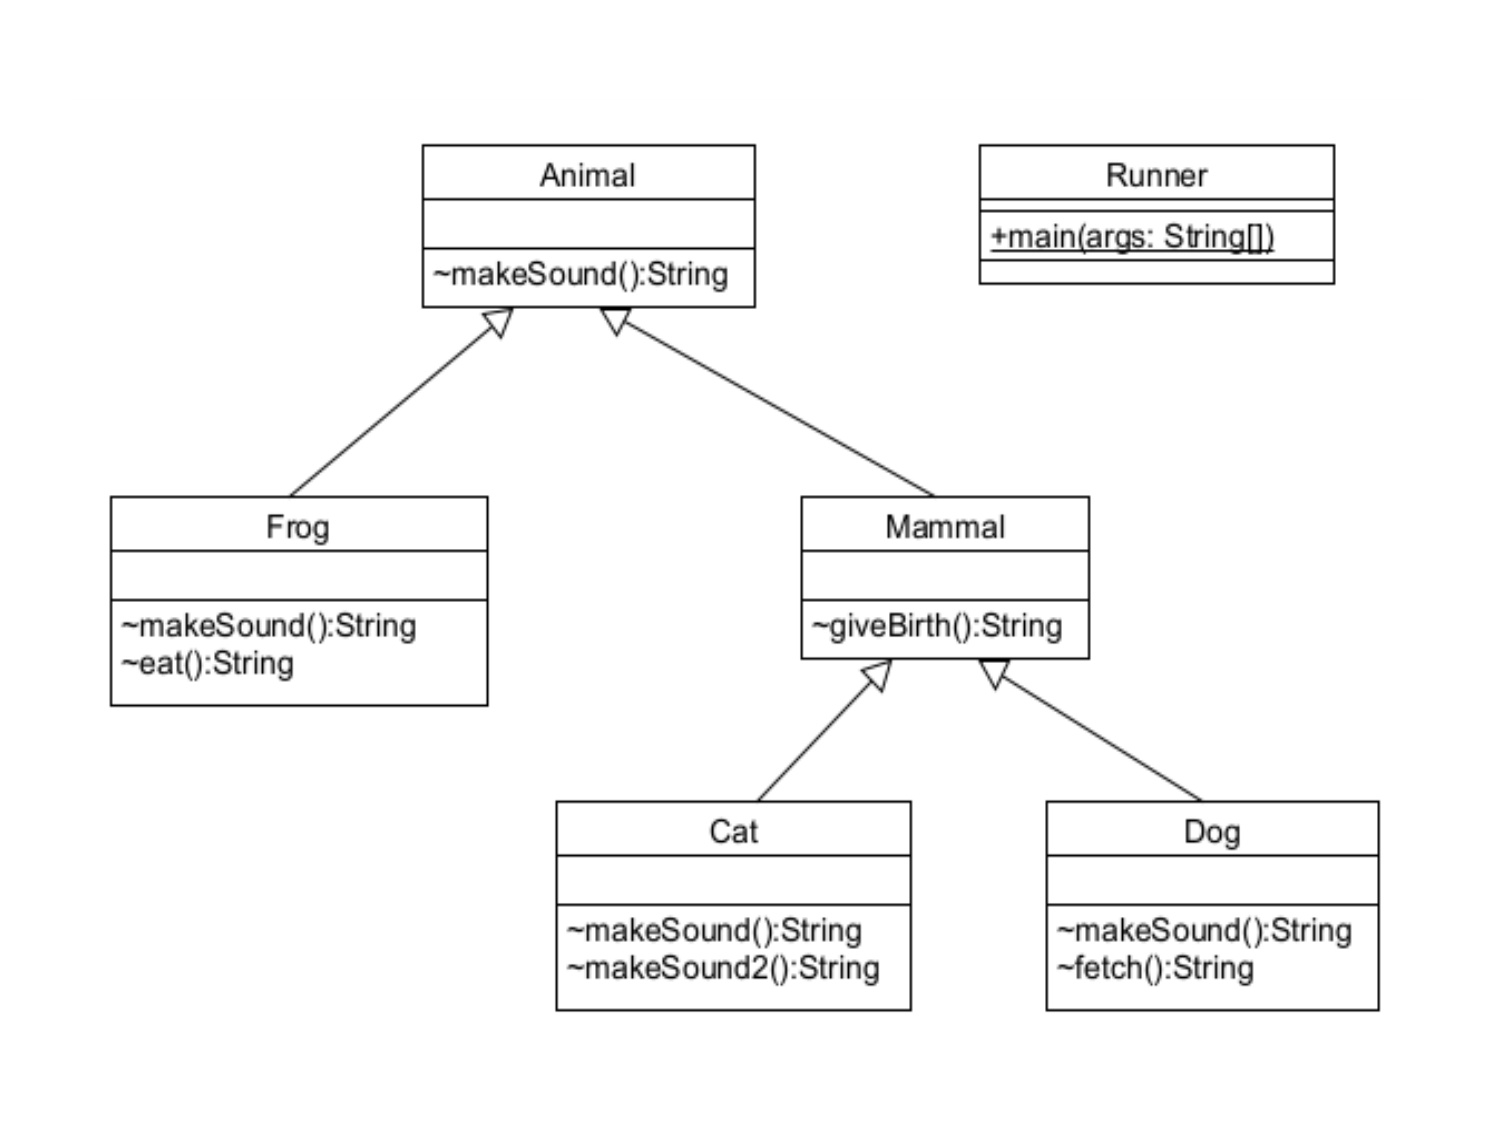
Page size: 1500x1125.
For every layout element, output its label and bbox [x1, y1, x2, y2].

picture [66, 98, 1425, 1059]
